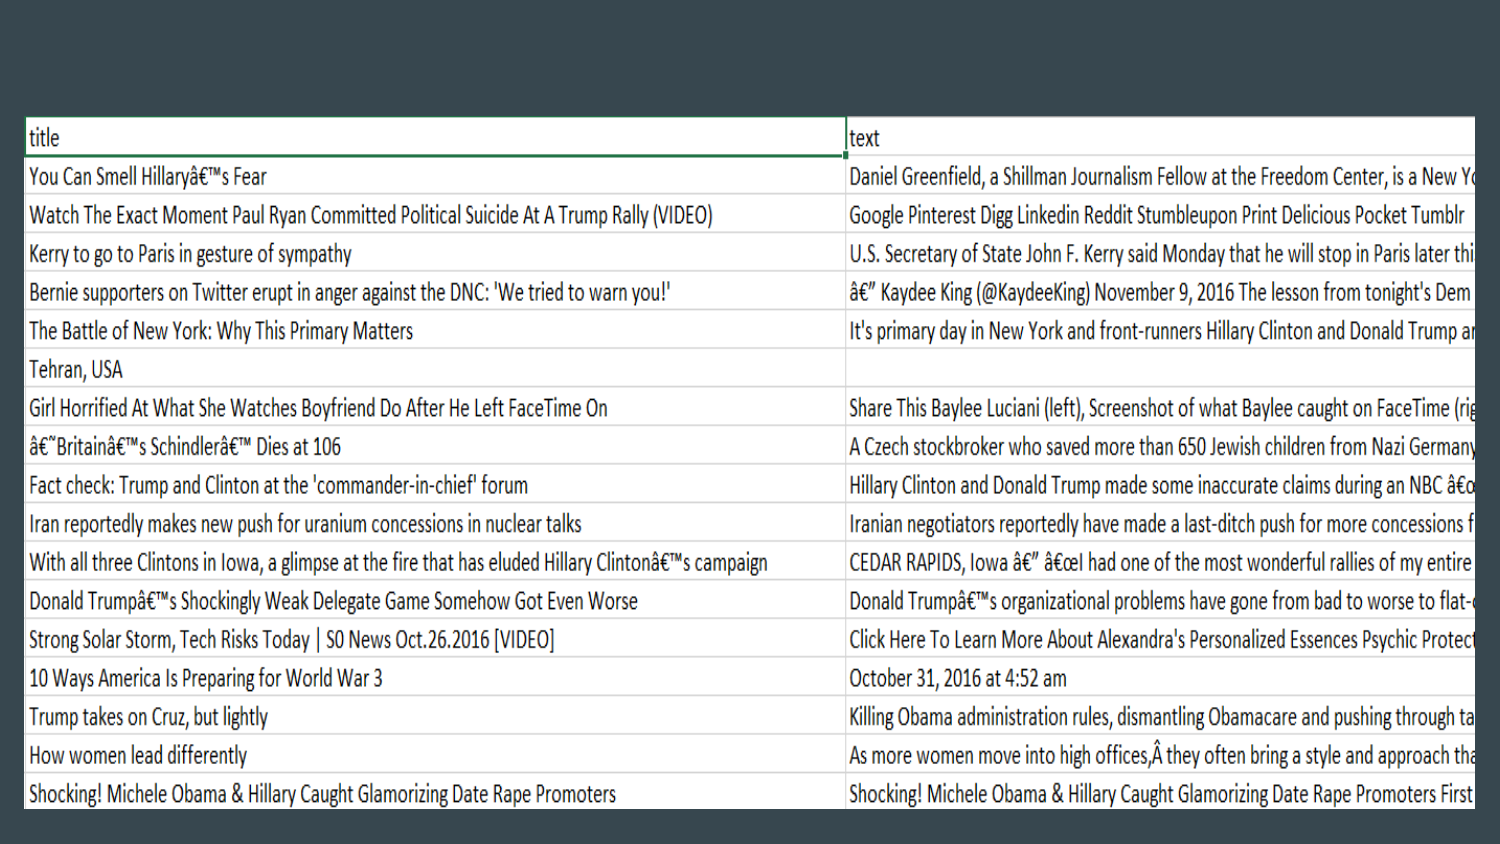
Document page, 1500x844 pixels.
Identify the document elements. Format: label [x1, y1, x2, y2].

picture [24, 116, 1476, 809]
